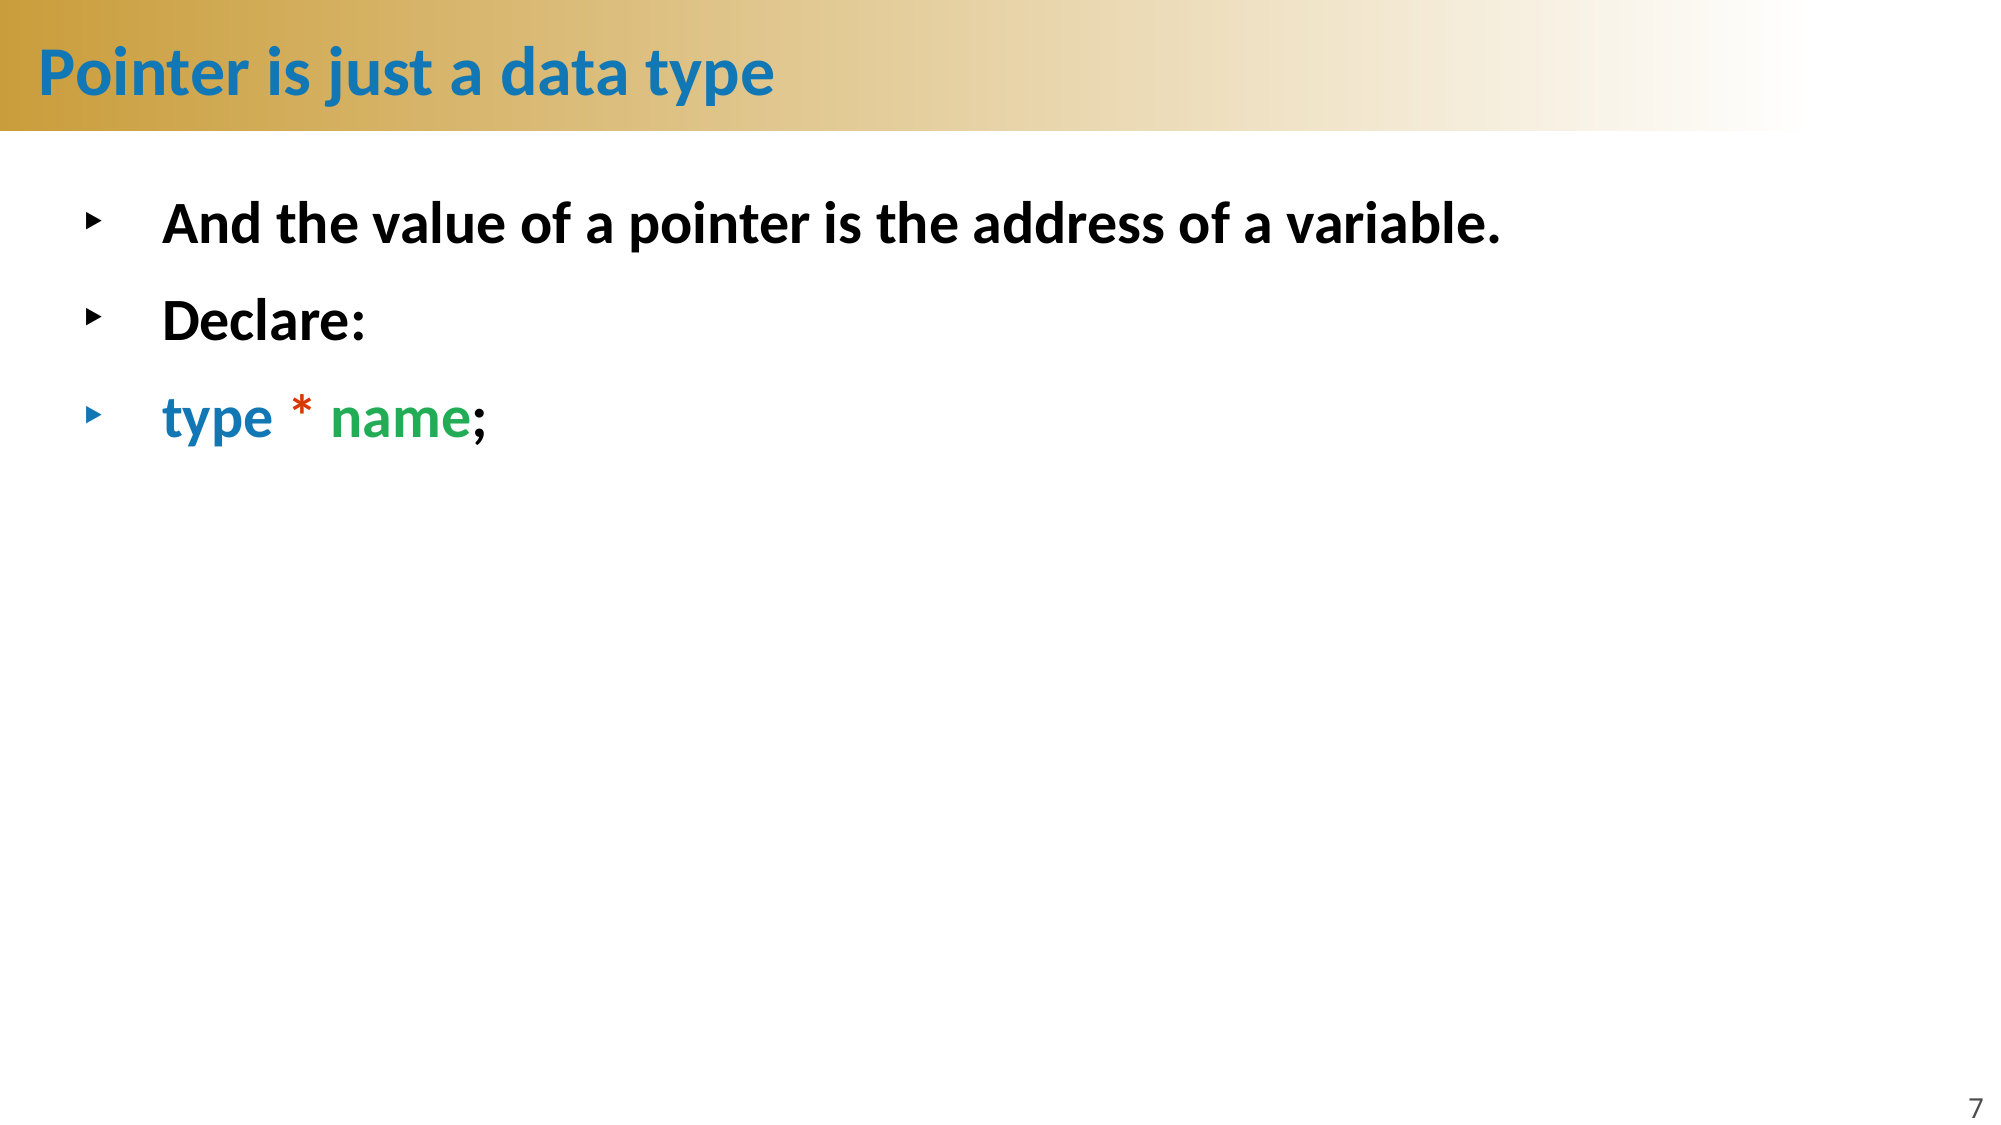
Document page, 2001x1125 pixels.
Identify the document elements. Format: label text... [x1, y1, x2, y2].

title Pointer is just a data type [39, 15, 1961, 119]
slide_number 7 [1952, 1085, 2000, 1125]
list And the value of a pointer is the address of a variable. Declare: type * name; [39, 183, 1914, 1048]
